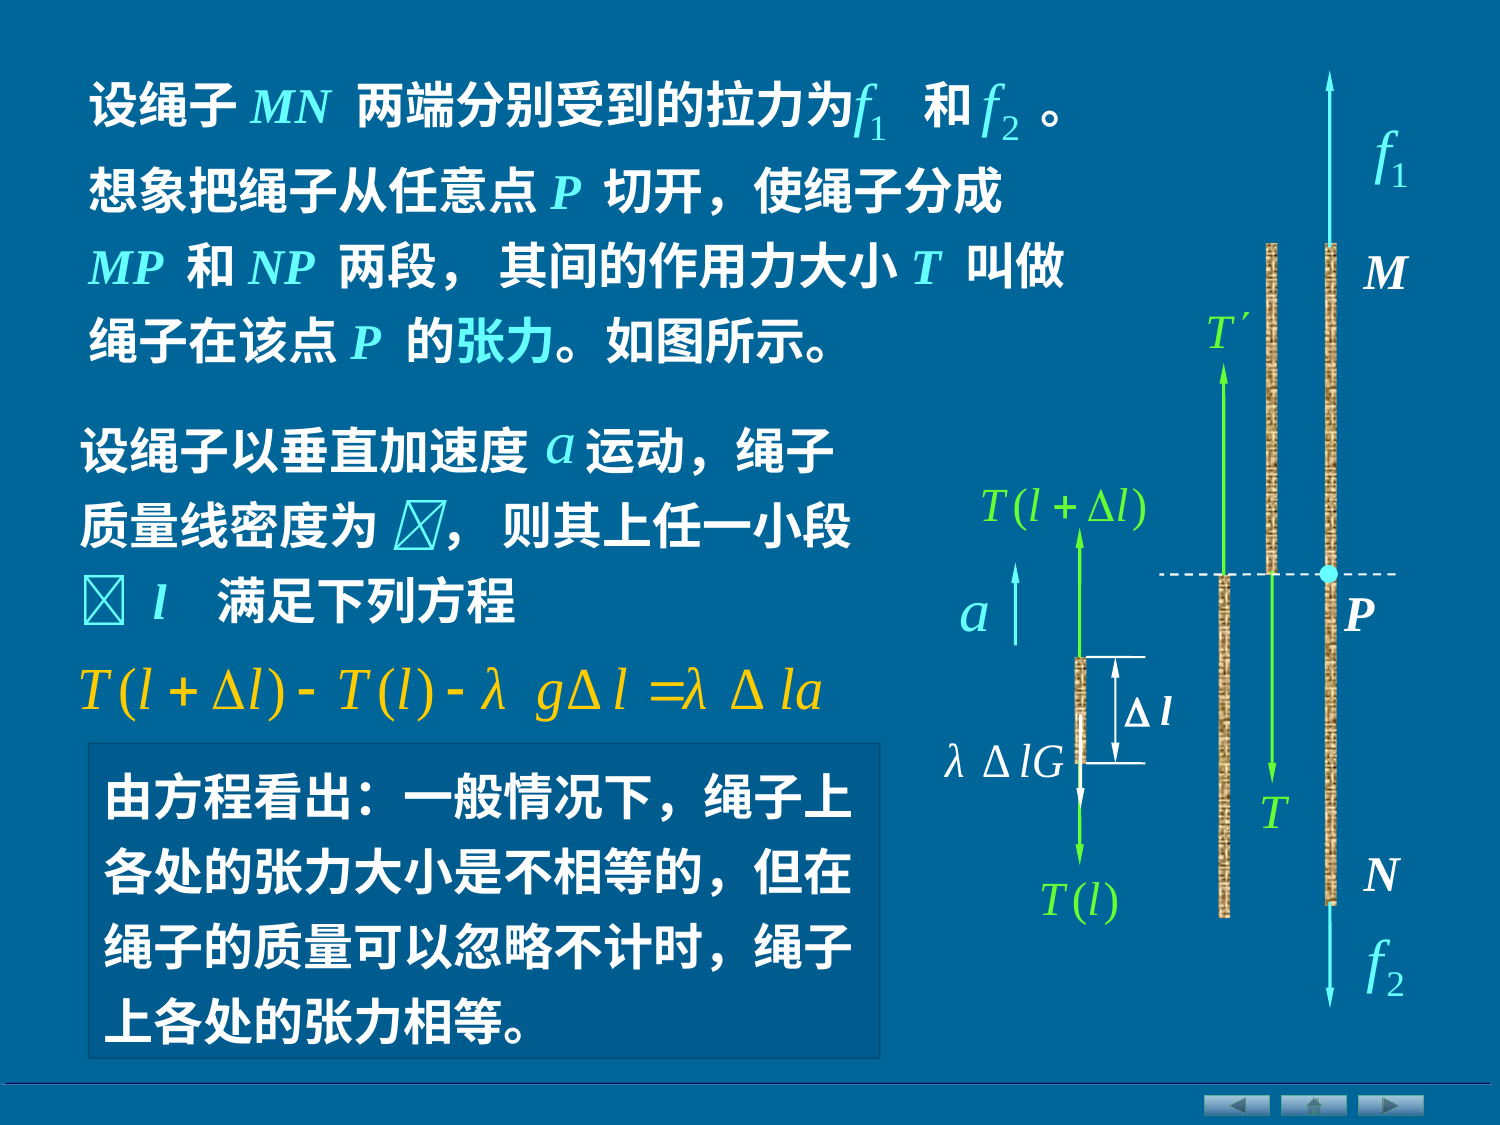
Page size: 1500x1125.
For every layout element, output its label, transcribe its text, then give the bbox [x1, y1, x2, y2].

text_box 设绳子MN 两端分别受到的拉力为 和 。 [888, 66, 964, 137]
text_box [1324, 618, 1337, 906]
text_box N [1348, 834, 1415, 909]
text_box 想象把绳子从任意点P 切开，使绳子分成MP 和NP 两段， 其间的作用力大小T 叫做绳子在该点P 的张力。如图所示。 [73, 137, 1083, 377]
text_box M [1348, 231, 1423, 307]
text_box P [1337, 574, 1390, 649]
text_box  l [1109, 676, 1187, 742]
text_box [1111, 656, 1120, 676]
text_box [979, 475, 1150, 536]
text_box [966, 66, 1022, 144]
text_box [936, 739, 1069, 782]
text_box [1075, 807, 1084, 866]
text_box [1259, 781, 1293, 831]
text_box [1111, 742, 1120, 764]
text_box [1074, 657, 1087, 764]
text_box [1075, 544, 1084, 658]
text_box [78, 662, 828, 729]
text_box 由方程看出：一般情况下，绳子上各处的张力大小是不相等的，但在绳子的质量可以忽略不计时，绳子上各处的张力相等。 [88, 743, 880, 1059]
text_box • [1303, 522, 1357, 618]
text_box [1038, 869, 1122, 930]
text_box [1352, 922, 1407, 1000]
text_box [1324, 243, 1337, 522]
text_box [1011, 562, 1020, 646]
text_box [1265, 243, 1278, 575]
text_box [956, 585, 994, 637]
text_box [1359, 113, 1409, 191]
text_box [541, 418, 580, 469]
text_box 设绳子MN 两端分别受到的拉力为 和 。 [73, 66, 836, 137]
text_box [1218, 575, 1231, 918]
text_box [1325, 70, 1334, 248]
text_box [1219, 363, 1228, 574]
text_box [1205, 302, 1249, 352]
text_box [1076, 714, 1085, 809]
text_box [1268, 575, 1277, 780]
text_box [838, 66, 887, 144]
text_box 设绳子以垂直加速度 运动，绳子质量线密度为 ， 则其上任一小段  l 满足下列方程 [64, 397, 880, 637]
text_box 设绳子MN 两端分别受到的拉力为 和 。 [1023, 66, 1106, 142]
text_box [1325, 902, 1335, 1009]
